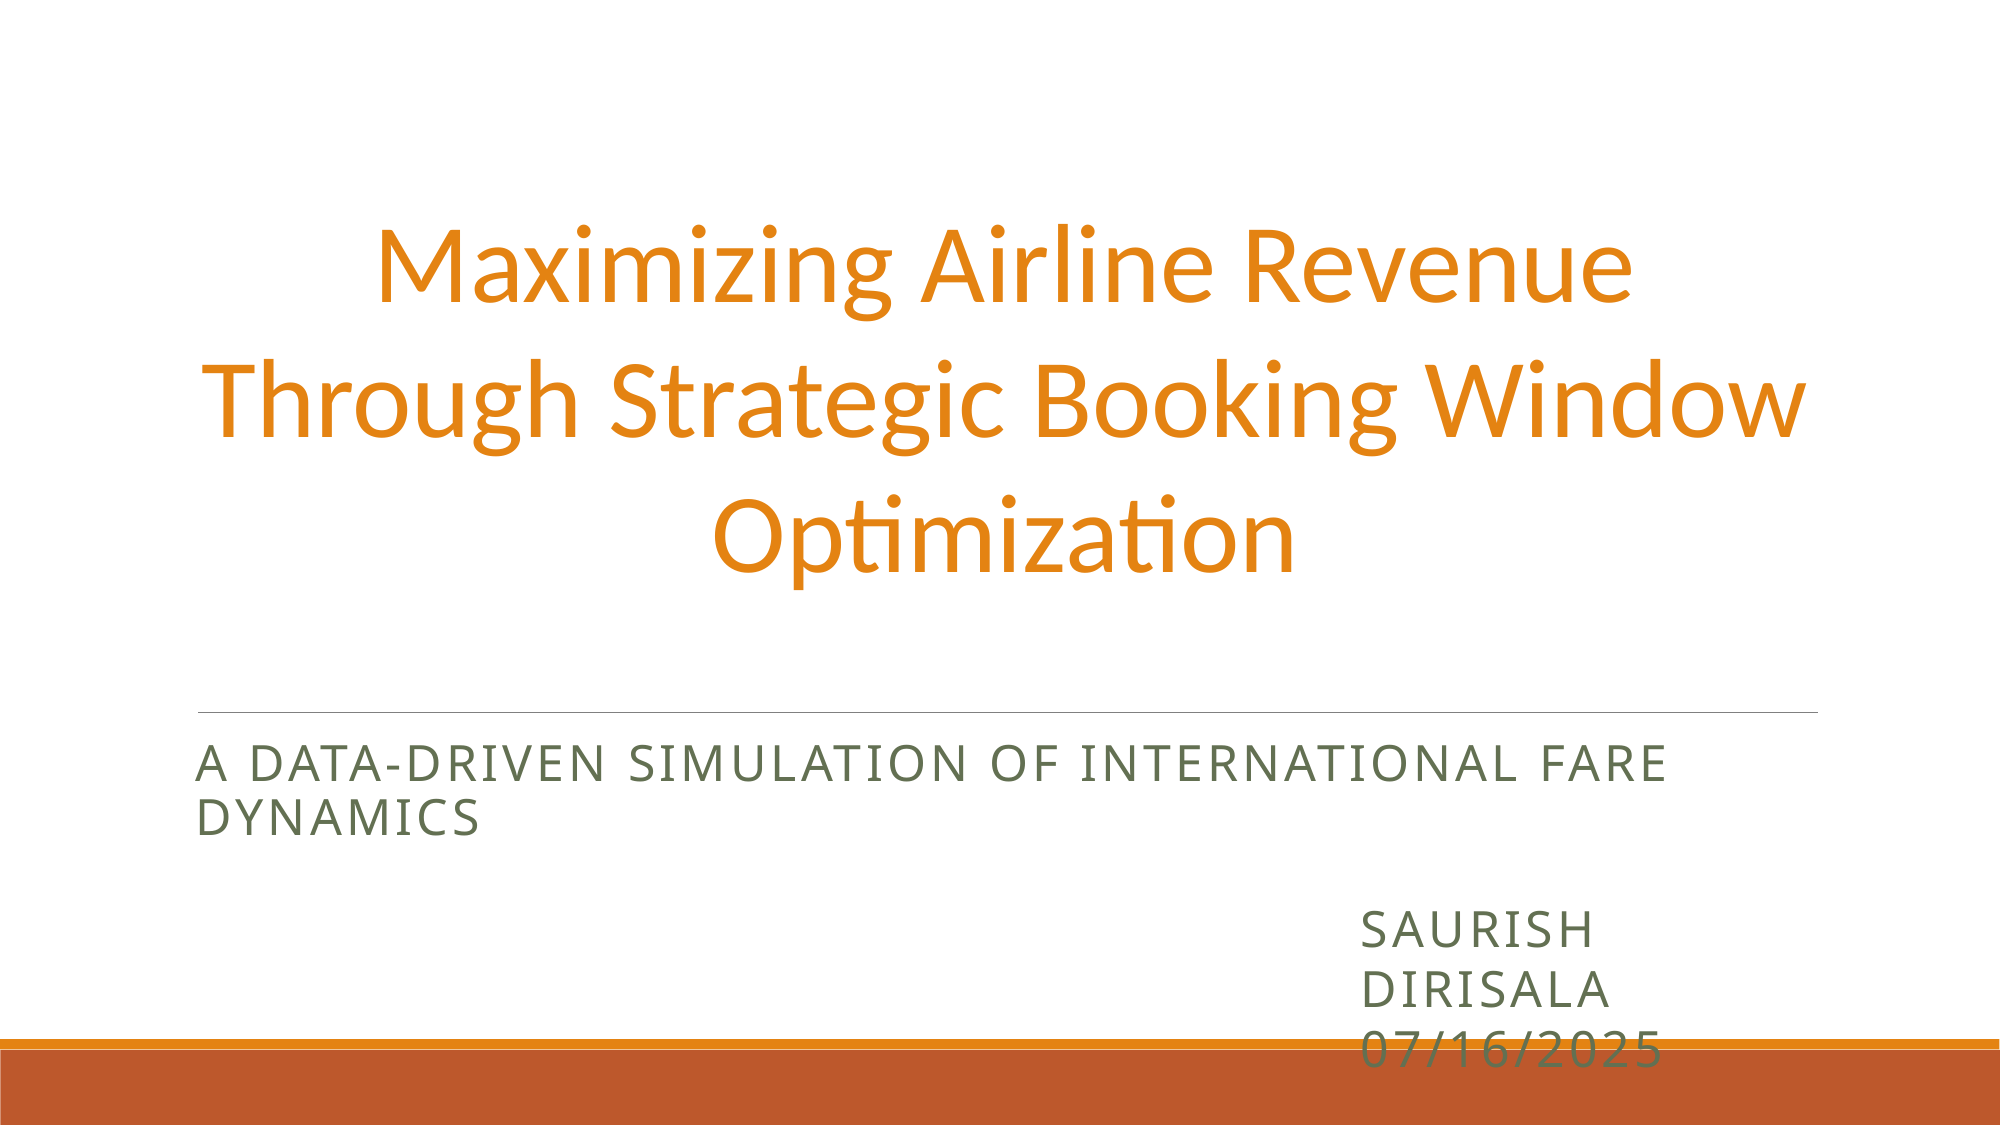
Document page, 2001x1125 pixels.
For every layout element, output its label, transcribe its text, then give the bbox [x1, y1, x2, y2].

text_box Maximizing Airline Revenue Through Strategic Booking Window Optimization [180, 182, 1831, 602]
subtitle A Data-Driven Simulation of International Fare Dynamics [180, 730, 1831, 919]
text_box Saurish Dirisala 07/16/2025 [1346, 889, 1831, 1085]
